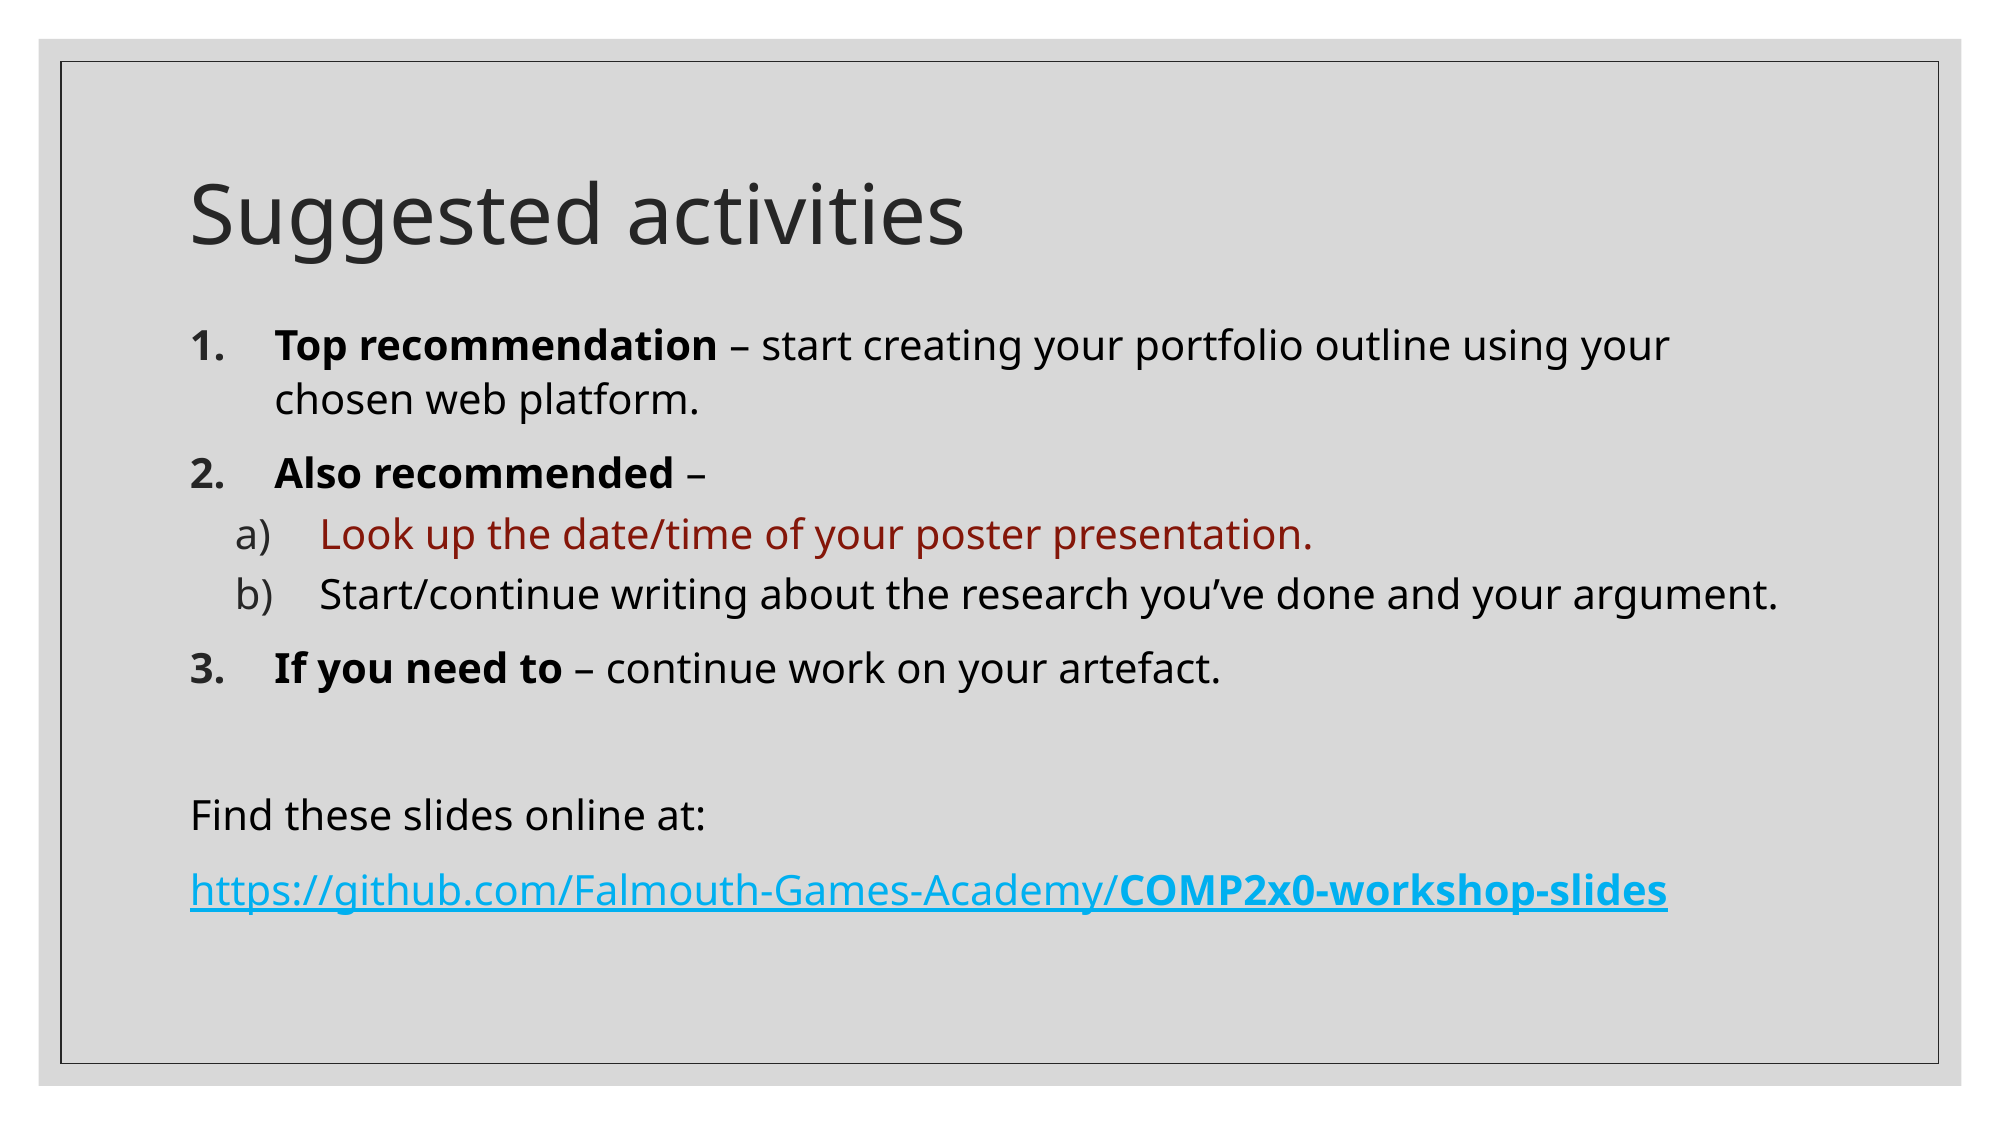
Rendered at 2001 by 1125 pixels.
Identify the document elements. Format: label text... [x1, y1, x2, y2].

title Suggested activities [174, 105, 1825, 305]
list Top recommendation – start creating your portfolio outline using your chosen web platform. Also recommended – Look up the date/time of your poster presentation. Start/continue writing about the research you’ve done and your argument. If you need to – continue work on your artefact. Find these slides online at: https://github.com/Falmouth-Games-Academy/COMP2x0-workshop-slides [174, 305, 1825, 981]
